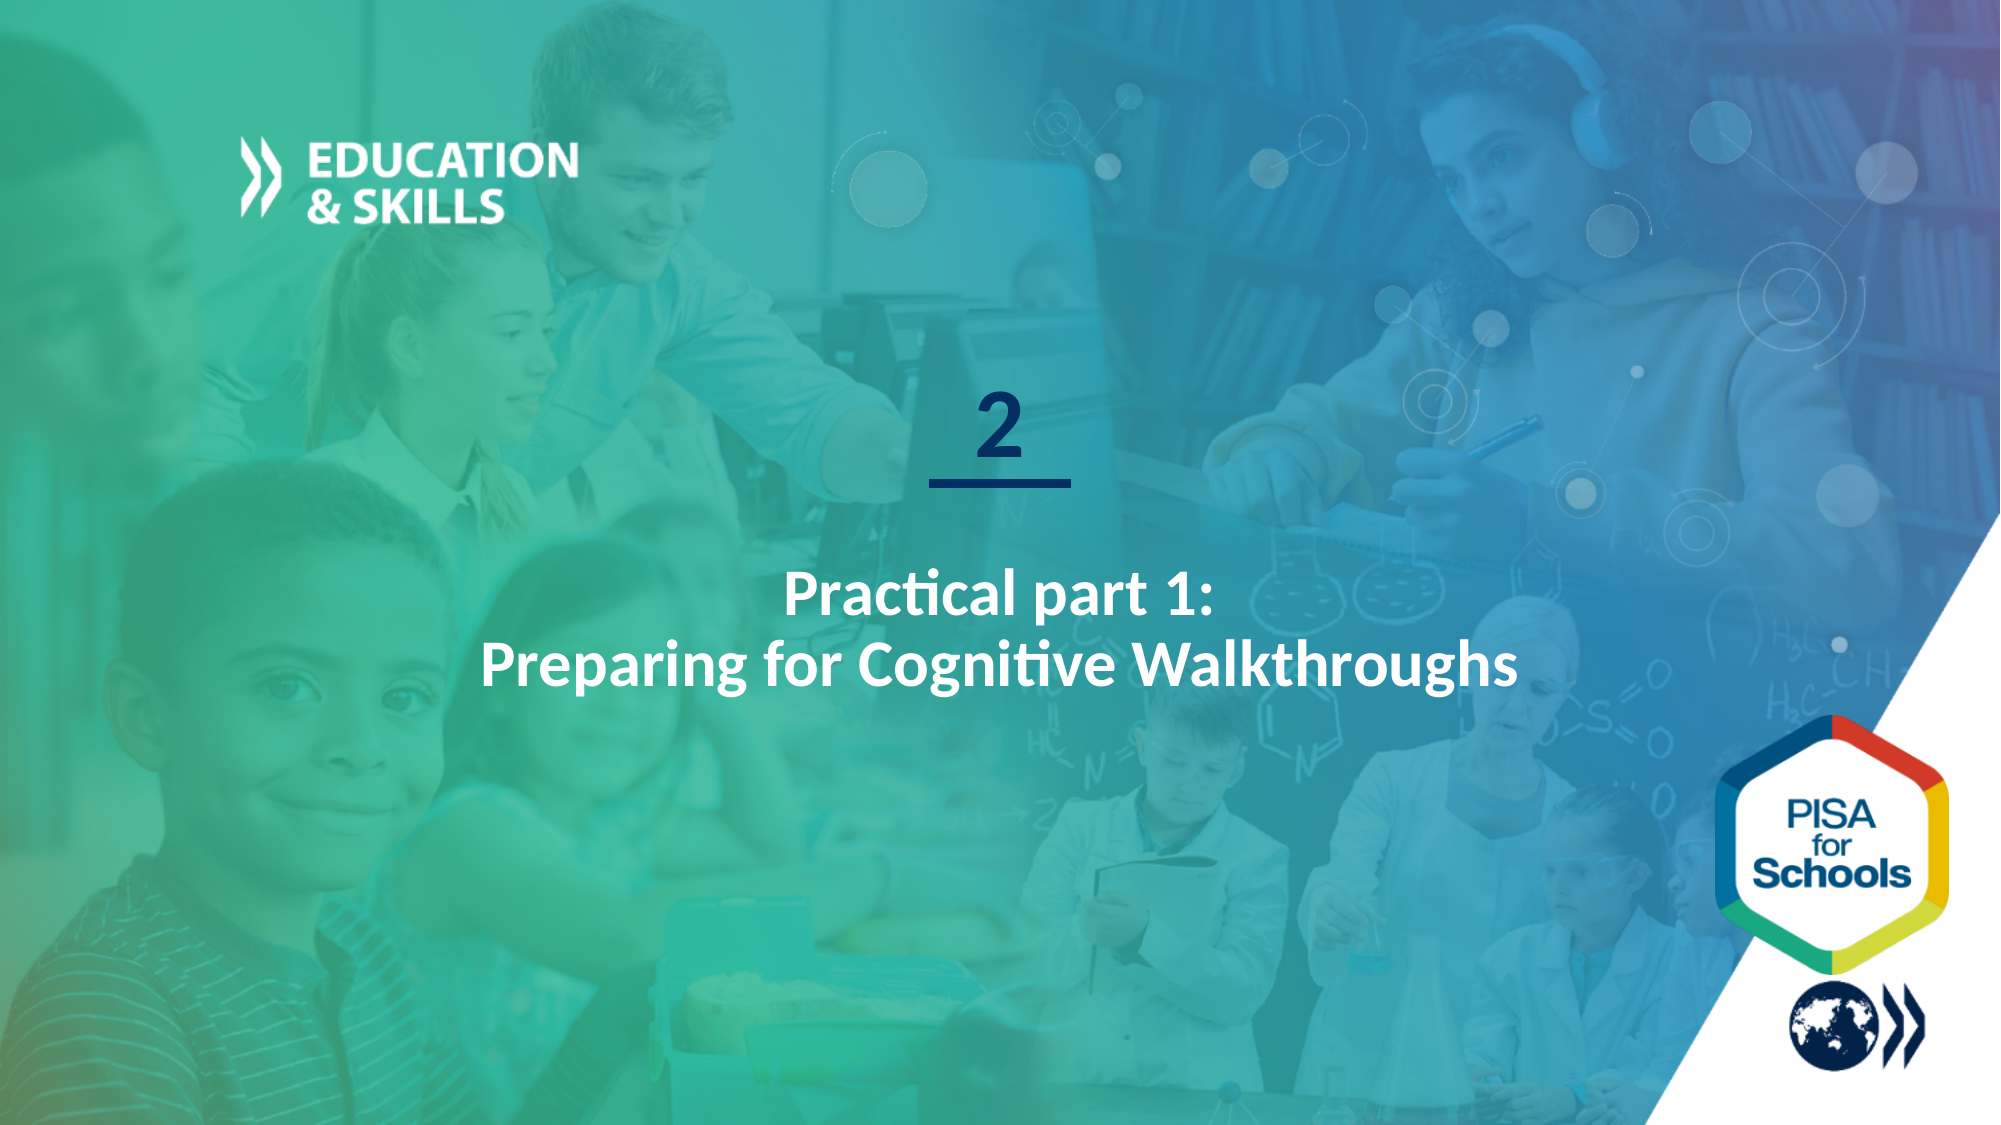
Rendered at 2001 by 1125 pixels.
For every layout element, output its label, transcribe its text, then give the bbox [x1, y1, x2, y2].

picture [0, 0, 2000, 1125]
list 2 [921, 374, 1079, 476]
list Practical part 1: Preparing for Cognitive Walkthroughs [335, 542, 1665, 716]
